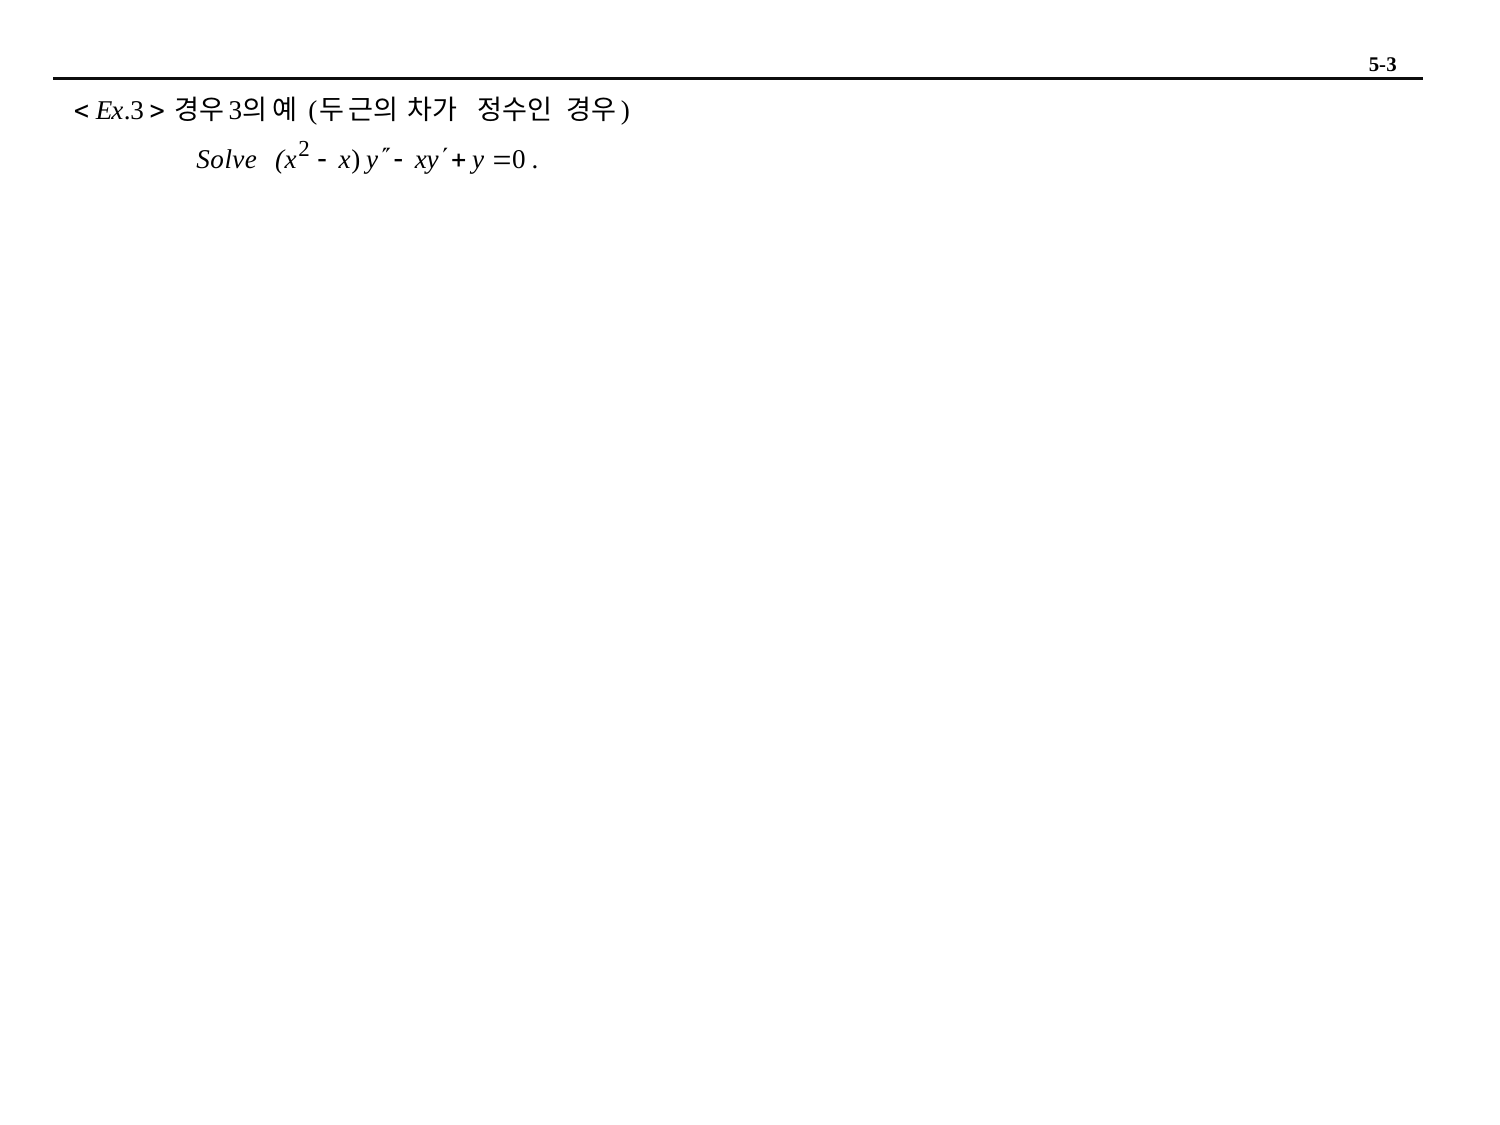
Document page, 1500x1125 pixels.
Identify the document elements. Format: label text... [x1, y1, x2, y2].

text_box 5-3 [1175, 42, 1412, 83]
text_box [70, 90, 636, 181]
